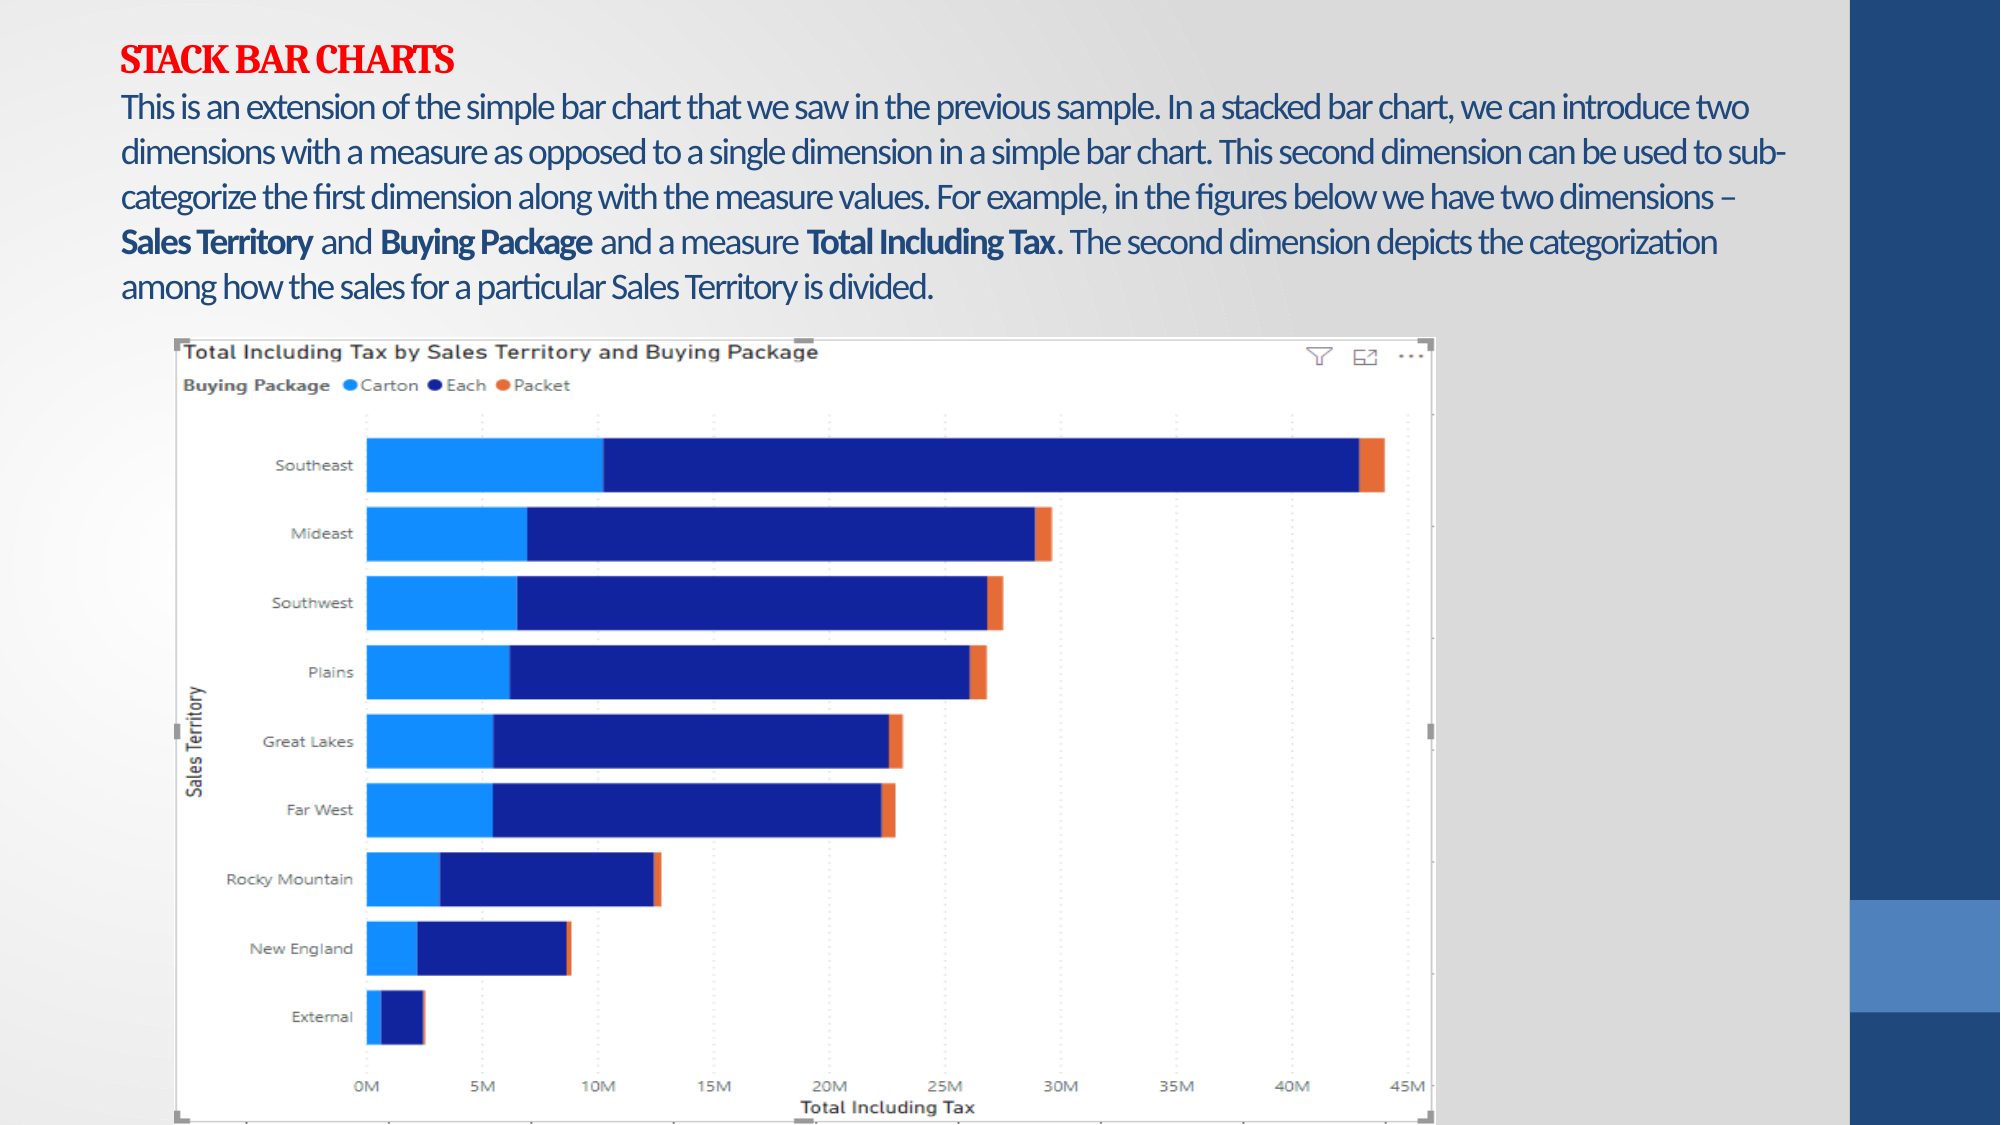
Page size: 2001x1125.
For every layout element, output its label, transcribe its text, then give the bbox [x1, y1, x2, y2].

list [174, 336, 1436, 1125]
title STACK BAR CHARTS This is an extension of the simple bar chart that we saw in the previous sample. In a stacked bar chart, we can introduce two dimensions with a measure as opposed to a single dimension in a simple bar chart. This second dimension can be used to sub-categorize the first dimension along with the measure values. For example, in the figures below we have two dimensions – Sales Territory and Buying Package and a measure Total Including Tax. The second dimension depicts the categorization among how the sales for a particular Sales Territory is divided. [105, 40, 1805, 319]
